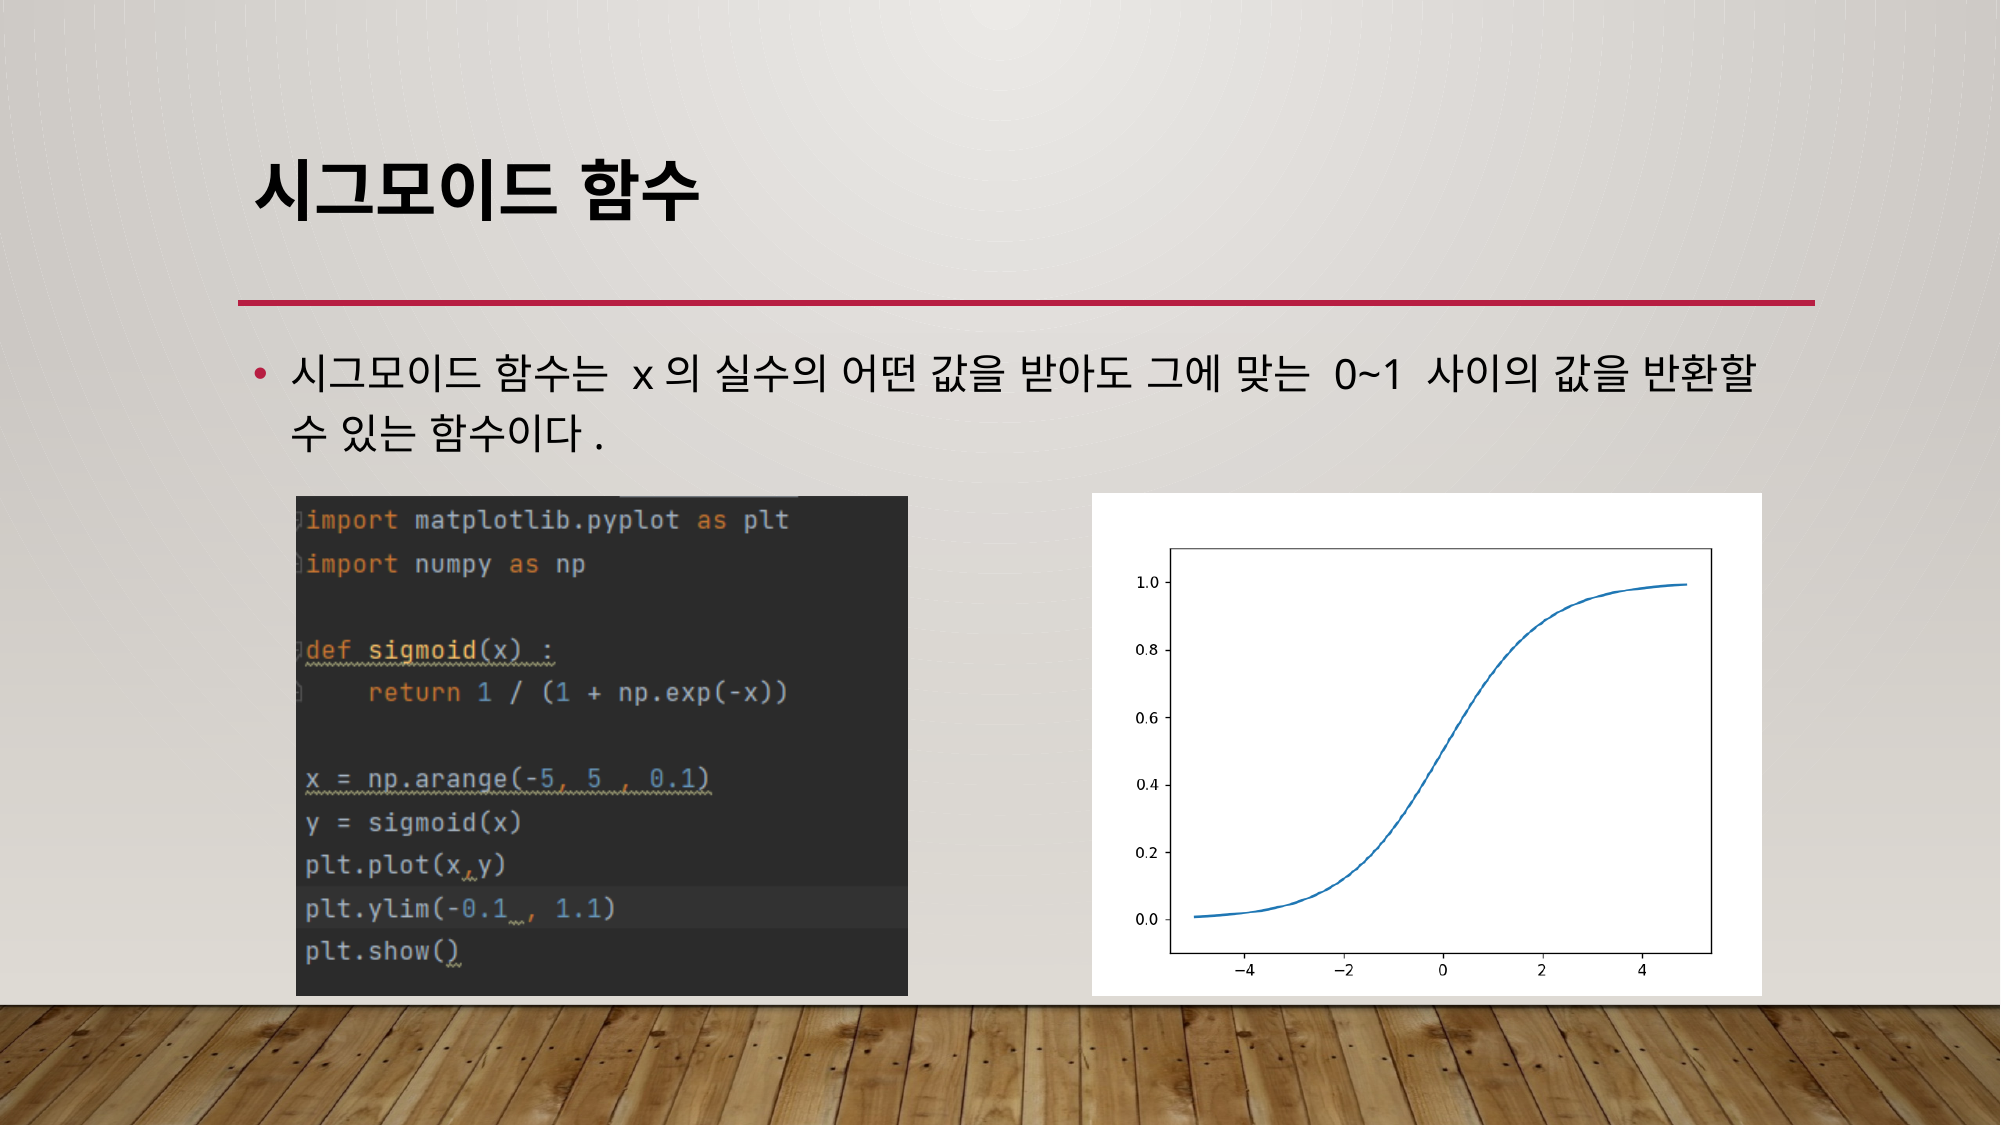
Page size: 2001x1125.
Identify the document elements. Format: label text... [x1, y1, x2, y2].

picture [0, 1005, 2000, 1125]
list 시그모이드 함수는 x의 실수의 어떤 값을 받아도 그에 맞는 0~1 사이의 값을 반환할 수 있는 함수이다. [238, 330, 1814, 897]
picture [1091, 493, 1763, 996]
picture [296, 496, 908, 996]
title 시그모이드 함수 [238, 149, 1814, 305]
